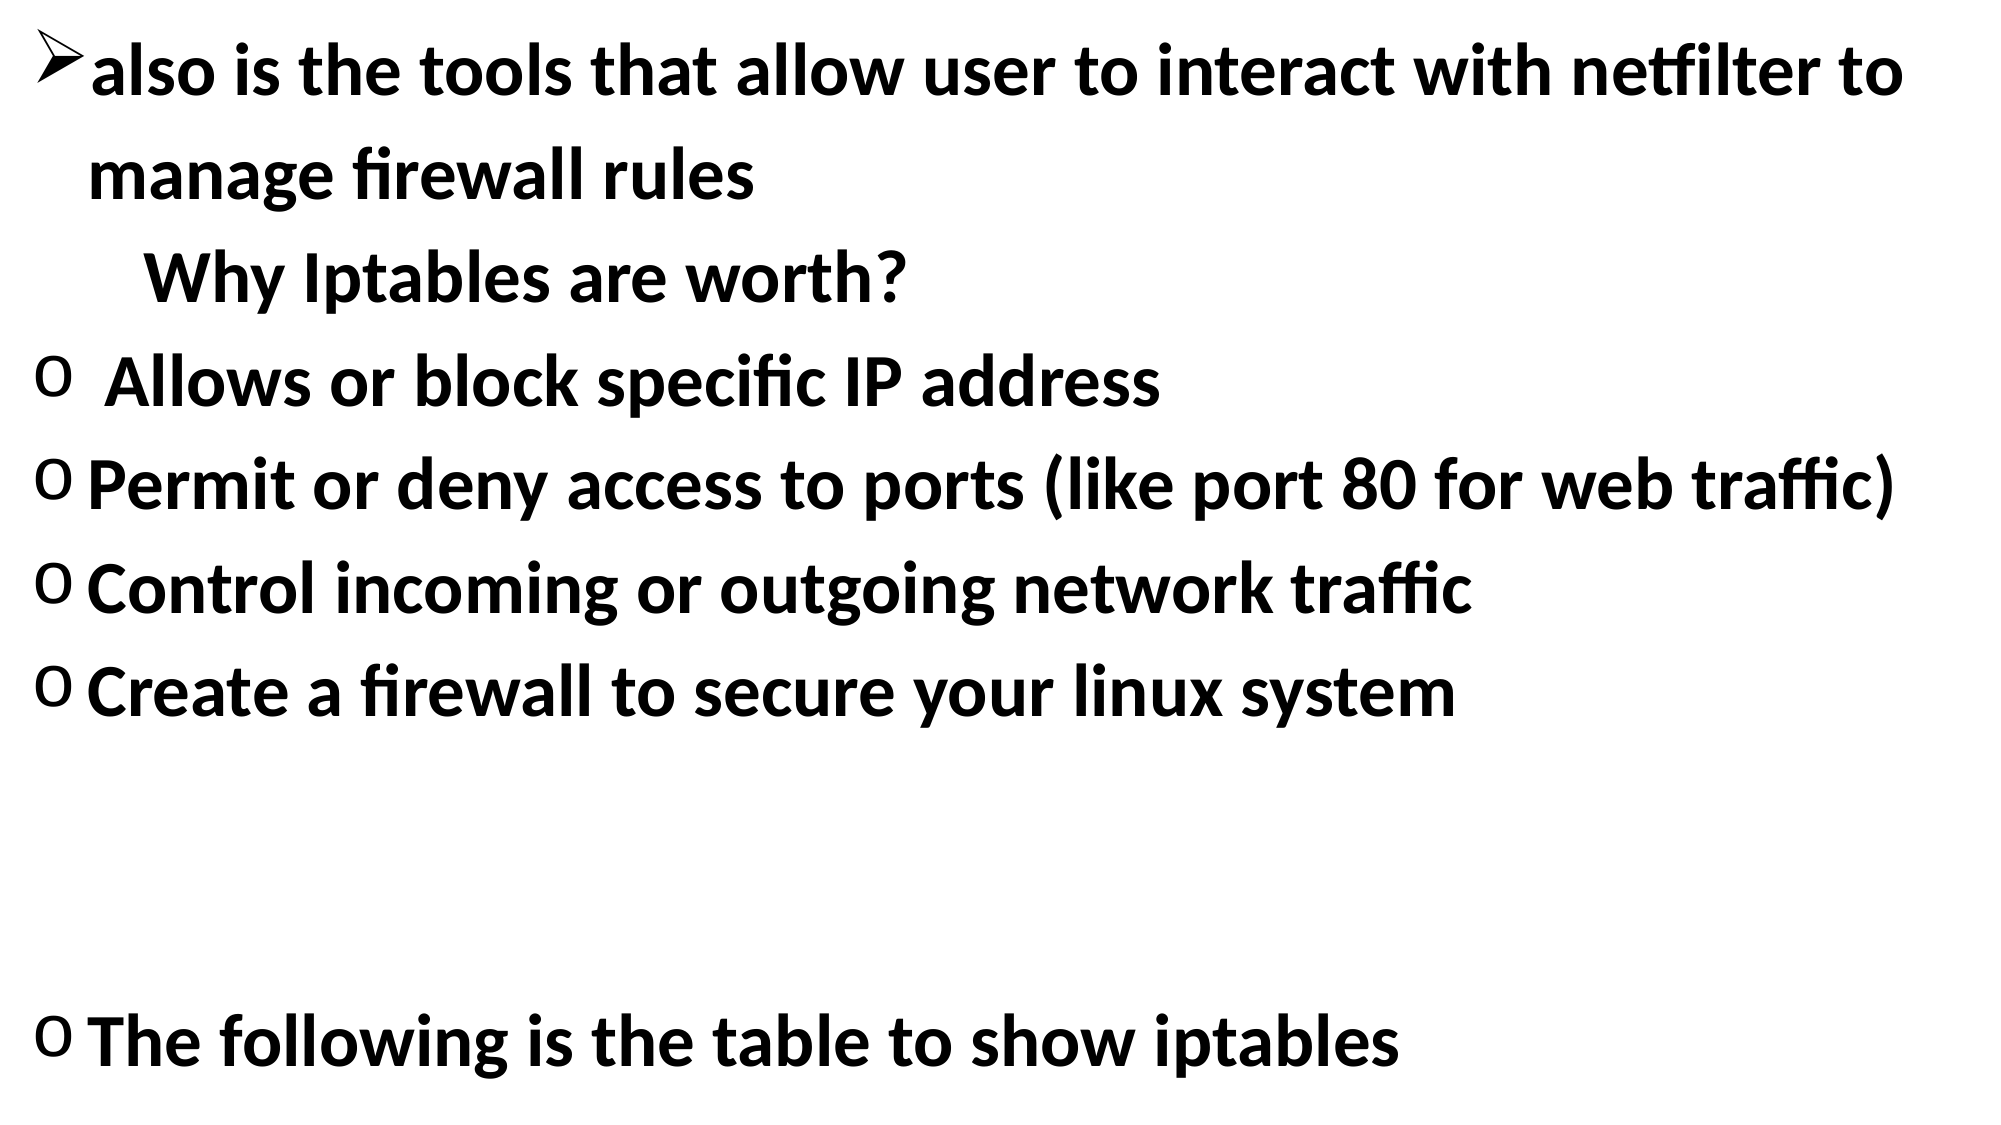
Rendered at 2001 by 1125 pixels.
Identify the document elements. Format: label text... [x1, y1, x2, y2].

text_box also is the tools that allow user to interact with netfilter to manage firewall rules Why Iptables are worth? Allows or block specific IP address Permit or deny access to ports (like port 80 for web traffic) Control incoming or outgoing network traffic Create a firewall to secure your linux system The following is the table to show iptables [16, 0, 2000, 1125]
